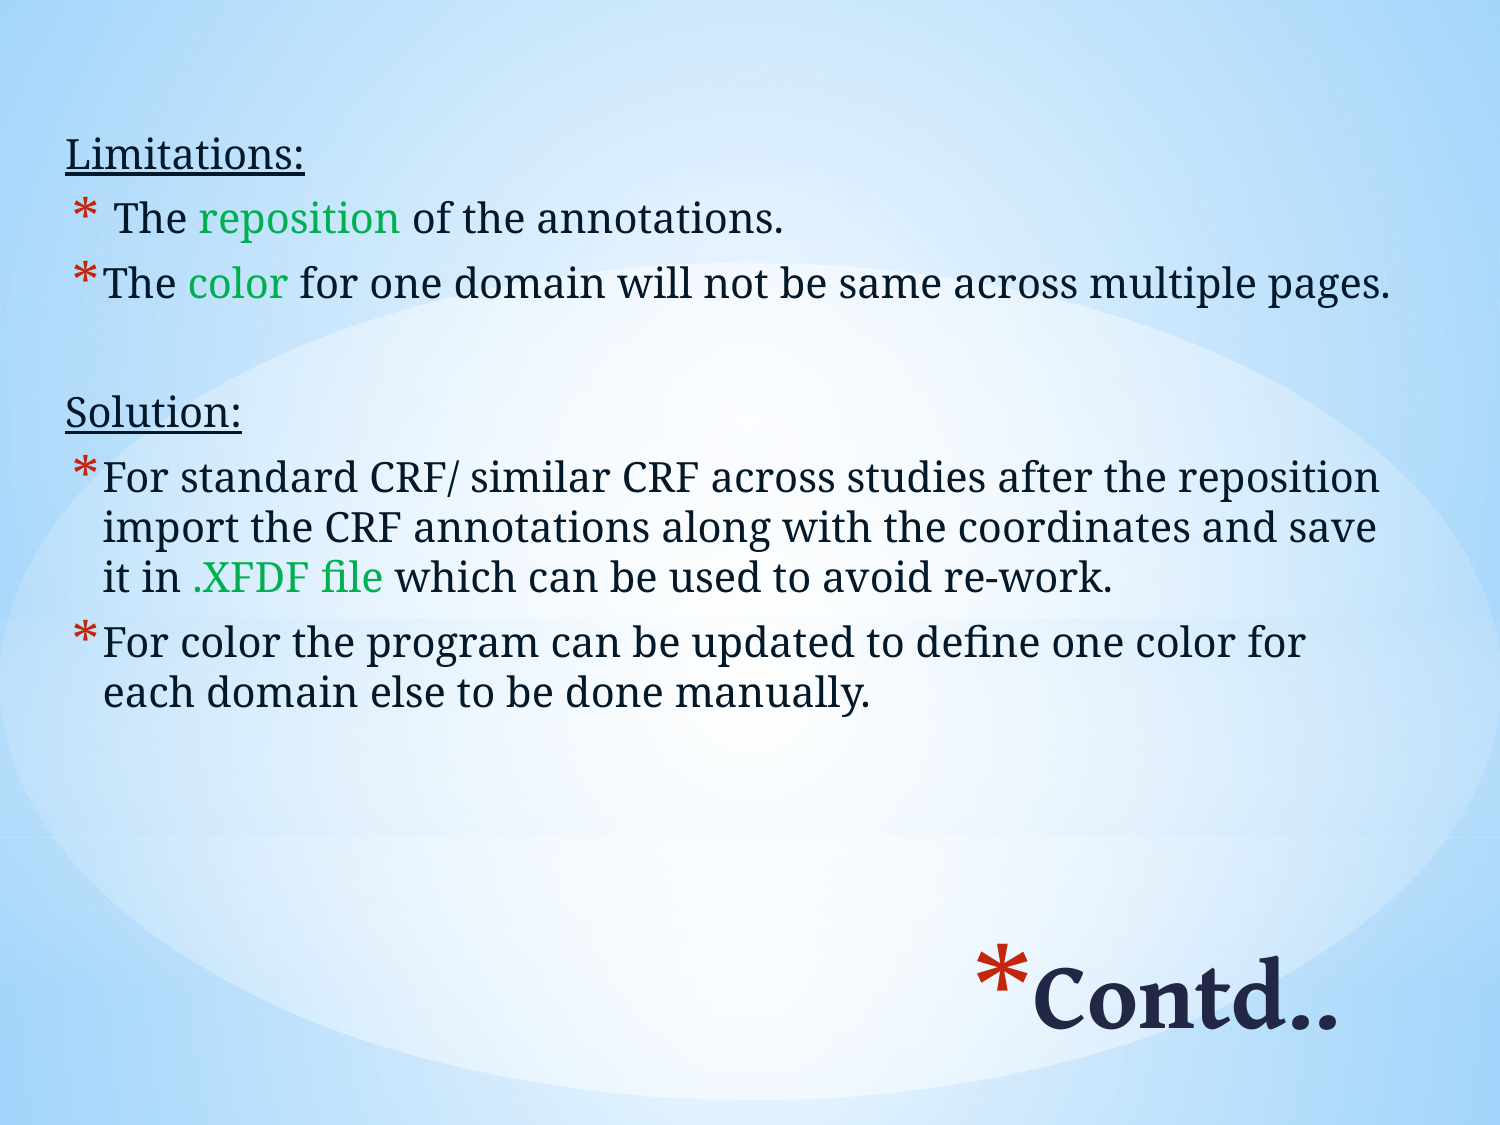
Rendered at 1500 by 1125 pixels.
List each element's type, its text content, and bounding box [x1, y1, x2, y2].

title Contd.. [287, 924, 1356, 1113]
list Limitations: The reposition of the annotations. The color for one domain will not be same across multiple pages. Solution: For standard CRF/ similar CRF across studies after the reposition import the CRF annotations along with the coordinates and save it in .XFDF file which can be used to avoid re-work. For color the program can be updated to define one color for each domain else to be done manually. [50, 120, 1413, 875]
